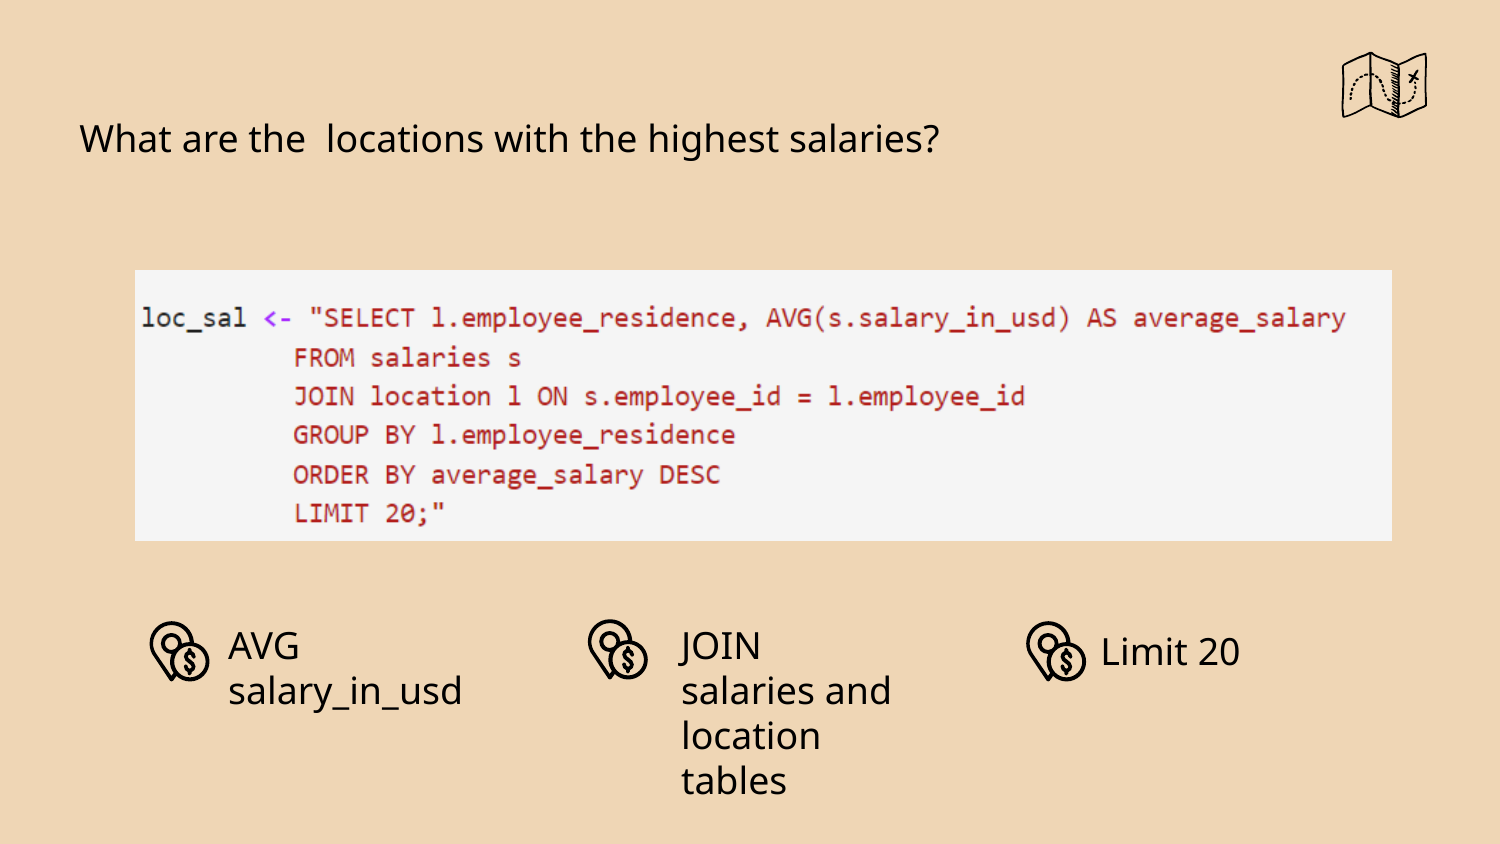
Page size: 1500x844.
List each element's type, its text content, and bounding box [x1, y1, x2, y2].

text_box JOIN salaries and location tables [665, 606, 910, 684]
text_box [149, 620, 210, 682]
text_box AVG salary_in_usd [213, 606, 500, 684]
list What are the locations with the highest salaries? [64, 97, 1462, 190]
picture [134, 270, 1392, 541]
text_box Limit 20 [1085, 613, 1313, 689]
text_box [1025, 620, 1087, 682]
text_box [1341, 51, 1427, 119]
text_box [587, 618, 649, 680]
